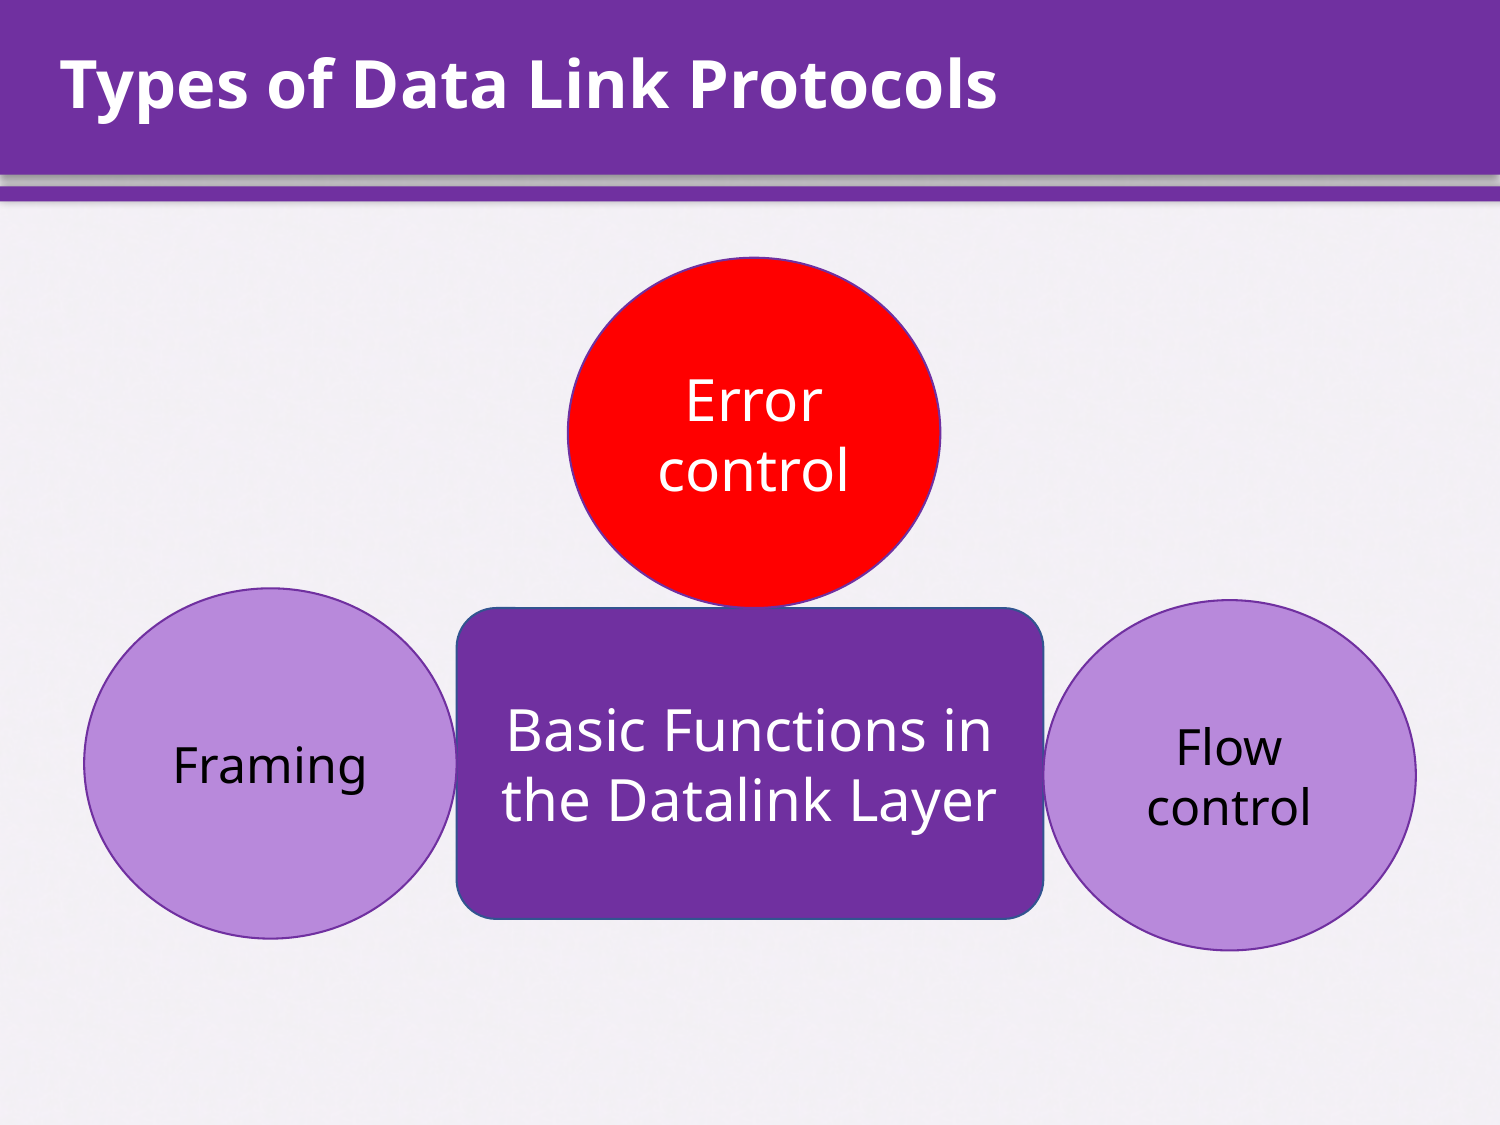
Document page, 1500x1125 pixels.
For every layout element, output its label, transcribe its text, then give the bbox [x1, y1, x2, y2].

text_box Framing [83, 587, 458, 940]
text_box Flow control [1042, 599, 1417, 952]
text_box Error control [566, 256, 942, 610]
text_box Basic Functions in the Datalink Layer [455, 606, 1045, 920]
title Types of Data Link Protocols [44, 0, 1464, 175]
